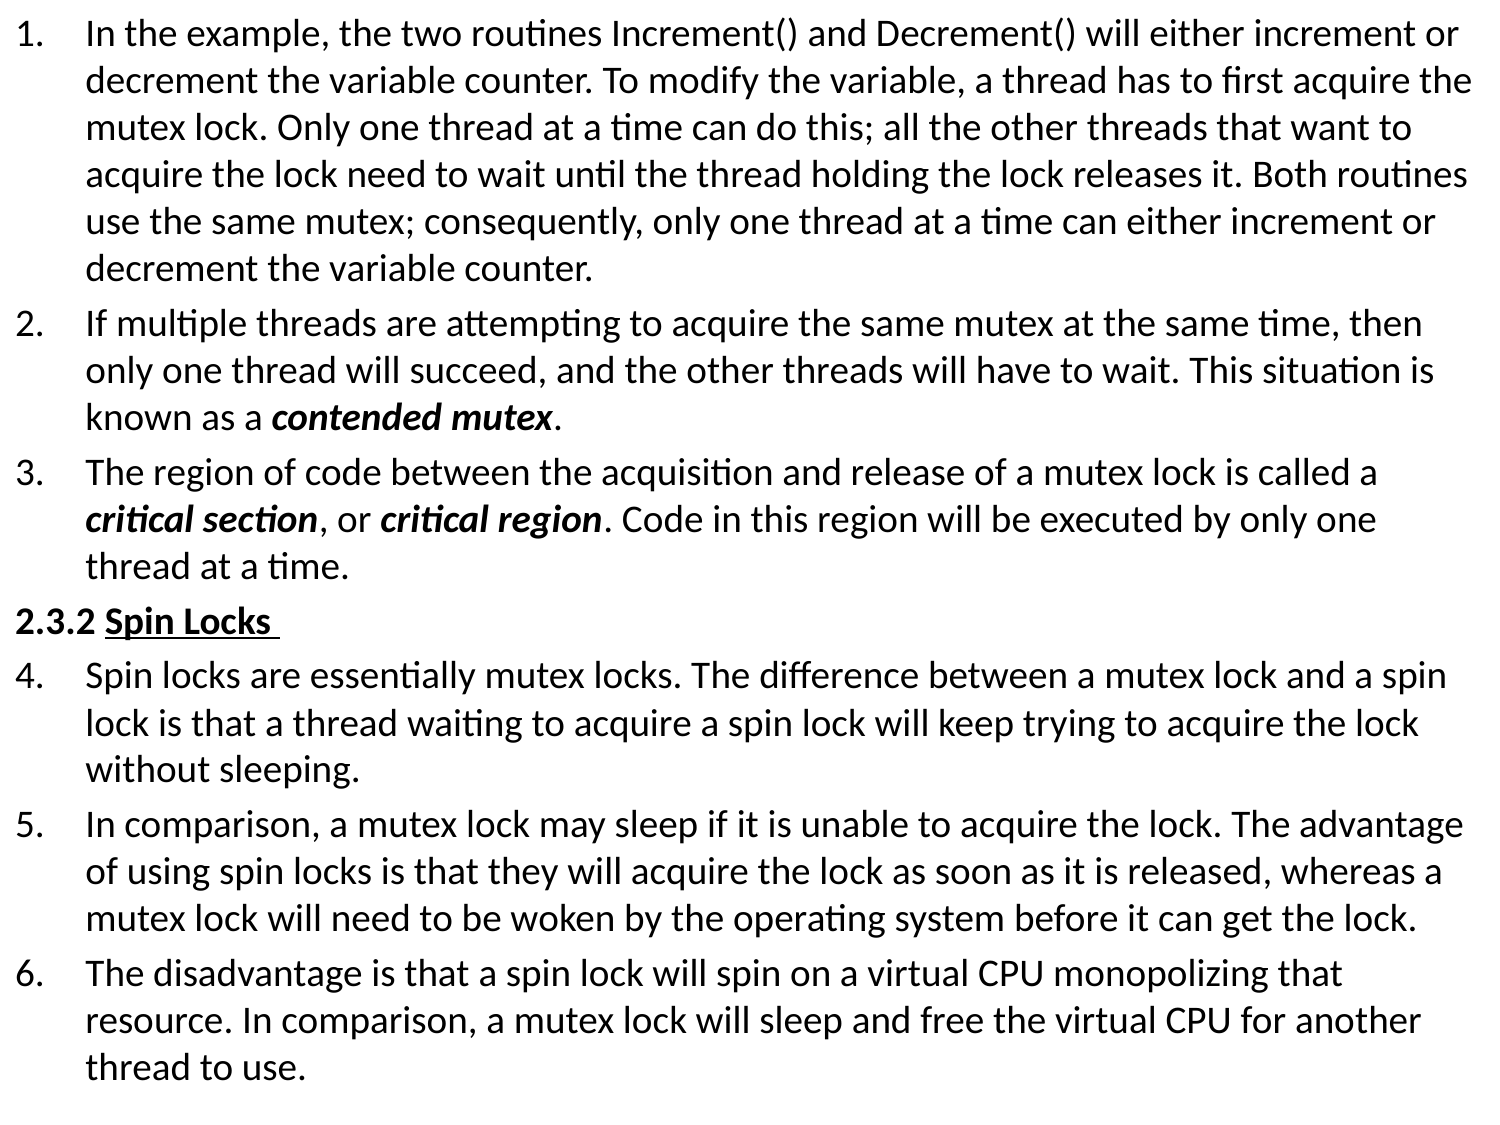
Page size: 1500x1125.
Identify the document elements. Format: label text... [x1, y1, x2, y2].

list In the example, the two routines Increment() and Decrement() will either increment or decrement the variable counter. To modify the variable, a thread has to first acquire the mutex lock. Only one thread at a time can do this; all the other threads that want to acquire the lock need to wait until the thread holding the lock releases it. Both routines use the same mutex; consequently, only one thread at a time can either increment or decrement the variable counter. If multiple threads are attempting to acquire the same mutex at the same time, then only one thread will succeed, and the other threads will have to wait. This situation is known as a contended mutex. The region of code between the acquisition and release of a mutex lock is called a critical section, or critical region. Code in this region will be executed by only one thread at a time. 2.3.2 Spin Locks Spin locks are essentially mutex locks. The difference between a mutex lock and a spin lock is that a thread waiting to acquire a spin lock will keep trying to acquire the lock without sleeping. In comparison, a mutex lock may sleep if it is unable to acquire the lock. The advantage of using spin locks is that they will acquire the lock as soon as it is released, whereas a mutex lock will need to be woken by the operating system before it can get the lock. The disadvantage is that a spin lock will spin on a virtual CPU monopolizing that resource. In comparison, a mutex lock will sleep and free the virtual CPU for another thread to use. [0, 0, 1500, 1125]
